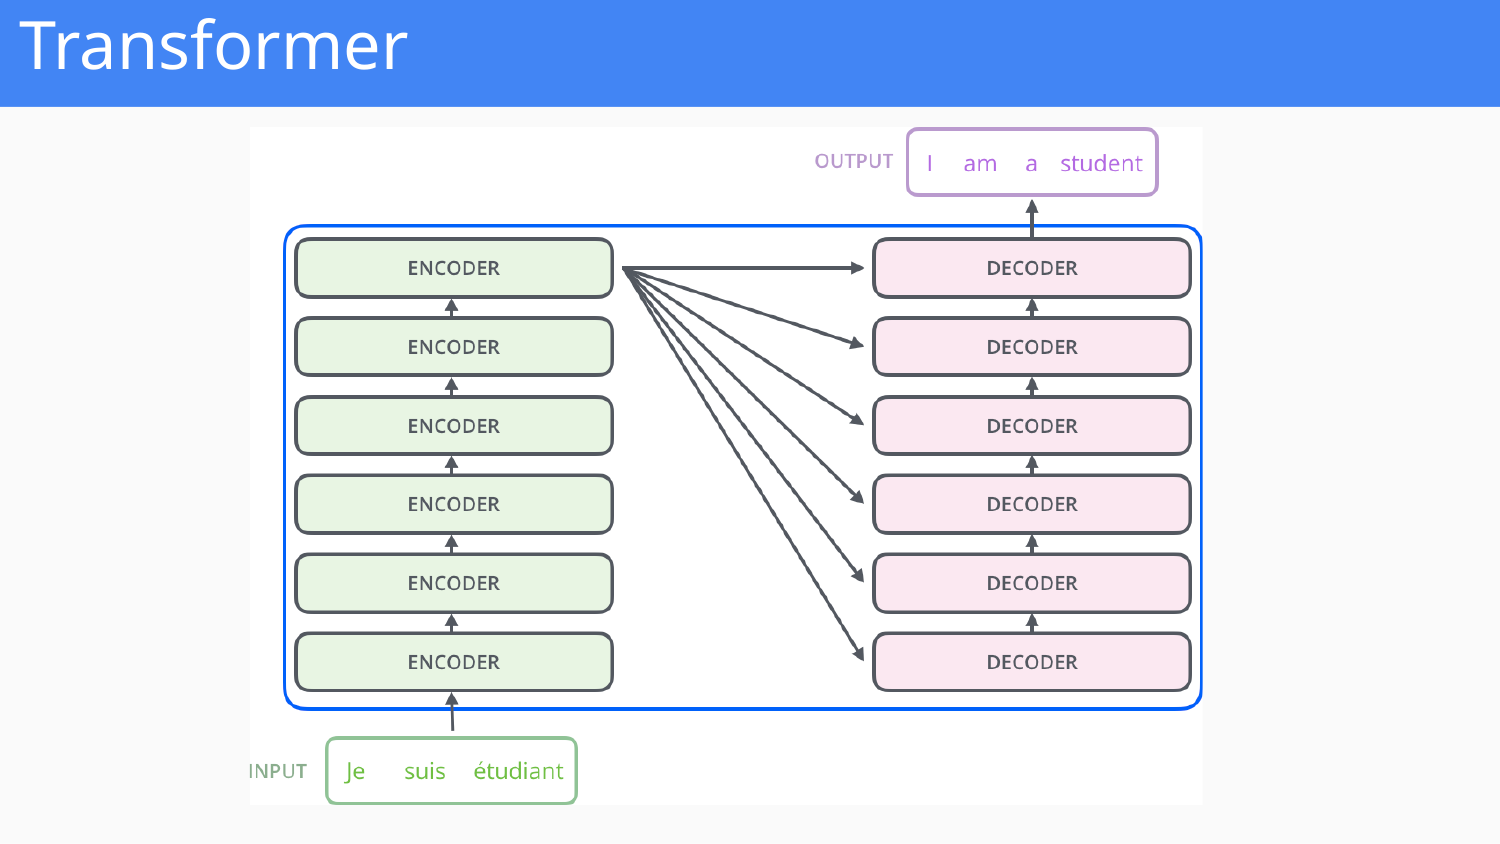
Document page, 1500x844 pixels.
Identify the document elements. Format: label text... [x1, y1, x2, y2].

text_box [249, 127, 1203, 806]
title Transformer [19, 3, 1481, 84]
